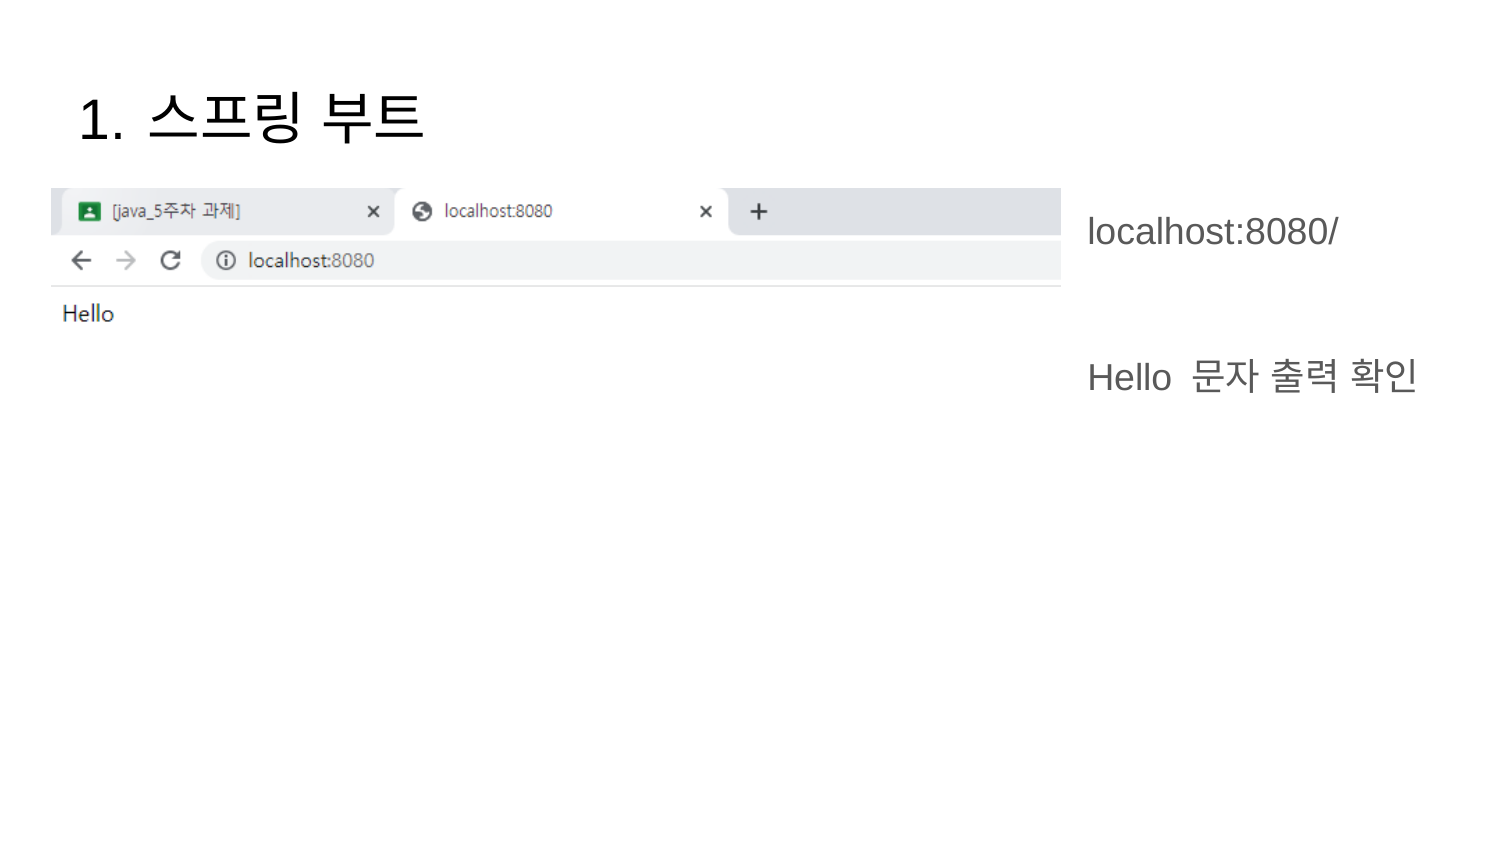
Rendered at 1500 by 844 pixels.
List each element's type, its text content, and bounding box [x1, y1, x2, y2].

list localhost:8080/ Hello 문자 출력 확인 [1072, 189, 1449, 750]
picture [50, 188, 1061, 808]
title 스프링 부트 [51, 72, 1449, 167]
